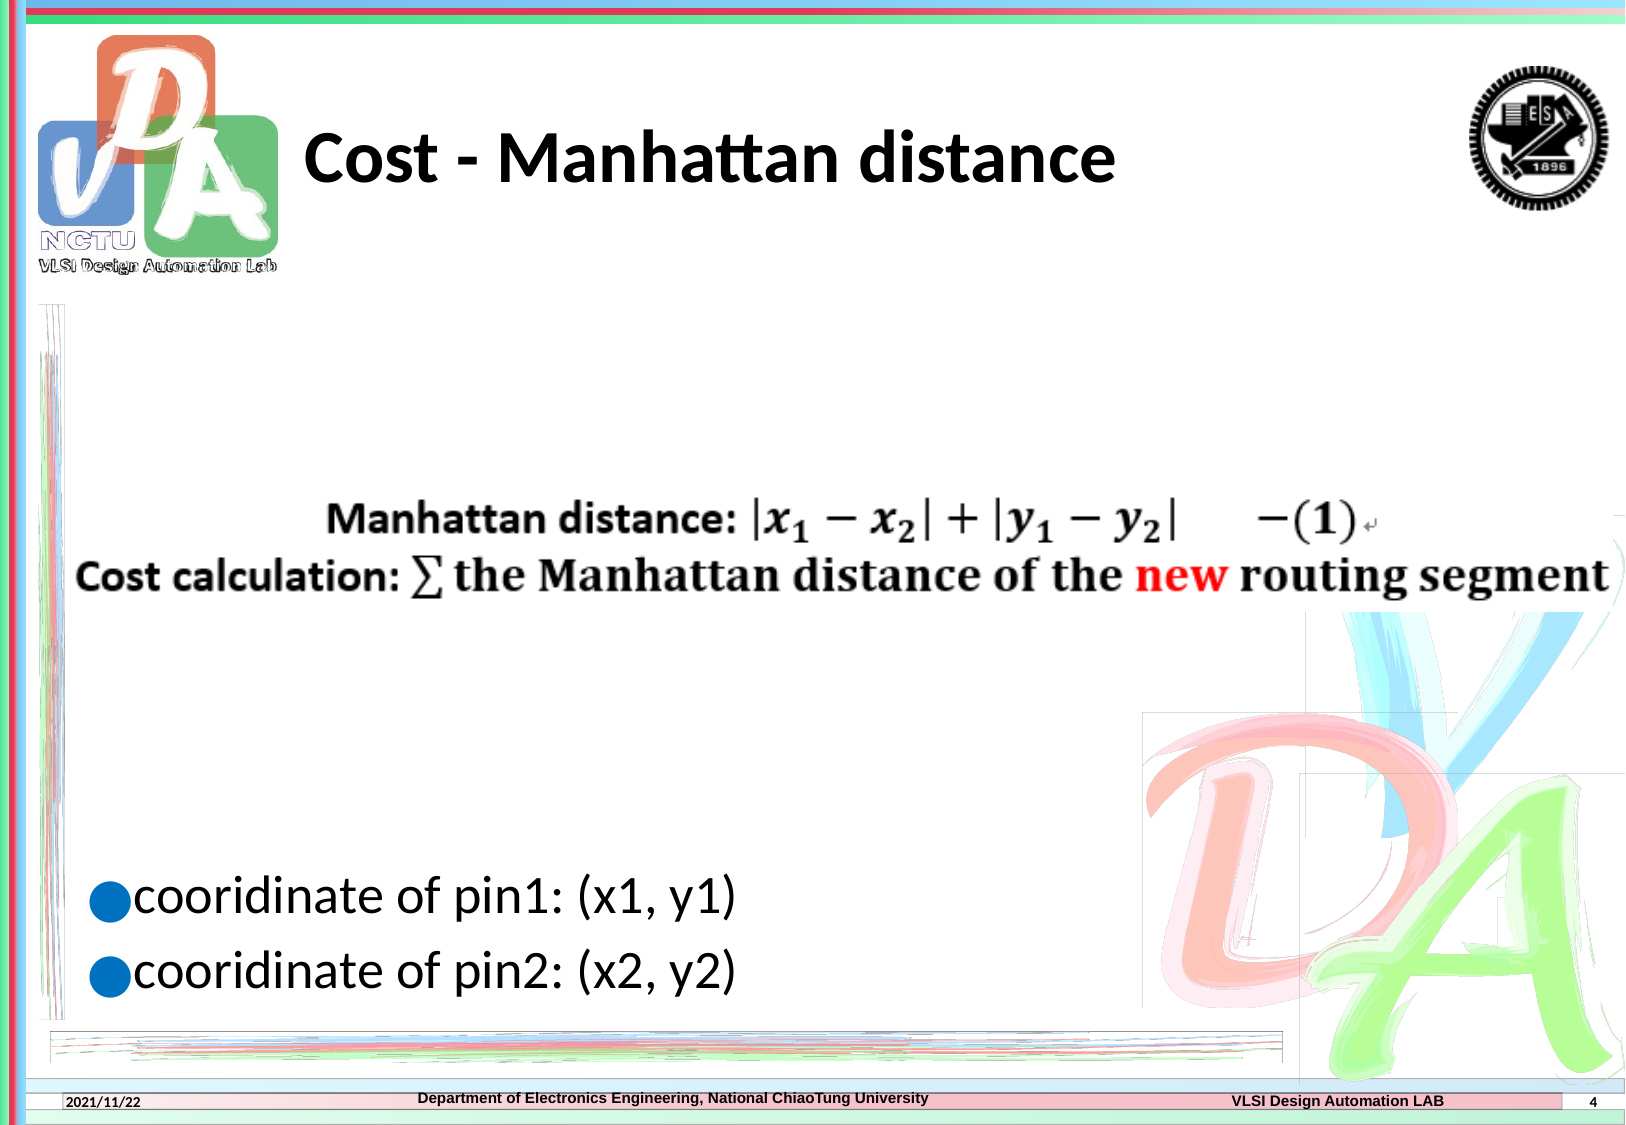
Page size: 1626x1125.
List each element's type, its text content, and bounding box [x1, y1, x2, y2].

picture [71, 487, 1625, 1085]
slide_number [50, 1078, 229, 1125]
slide_number 4 [1541, 1077, 1613, 1125]
picture [50, 1031, 1283, 1063]
picture [38, 35, 278, 275]
list cooridinate of pin1: (x1, y1) cooridinate of pin2: (x2, y2) [71, 851, 815, 1009]
picture [1544, 66, 1618, 216]
picture [39, 305, 65, 1019]
title Cost - Manhattan distance [289, 45, 1544, 260]
